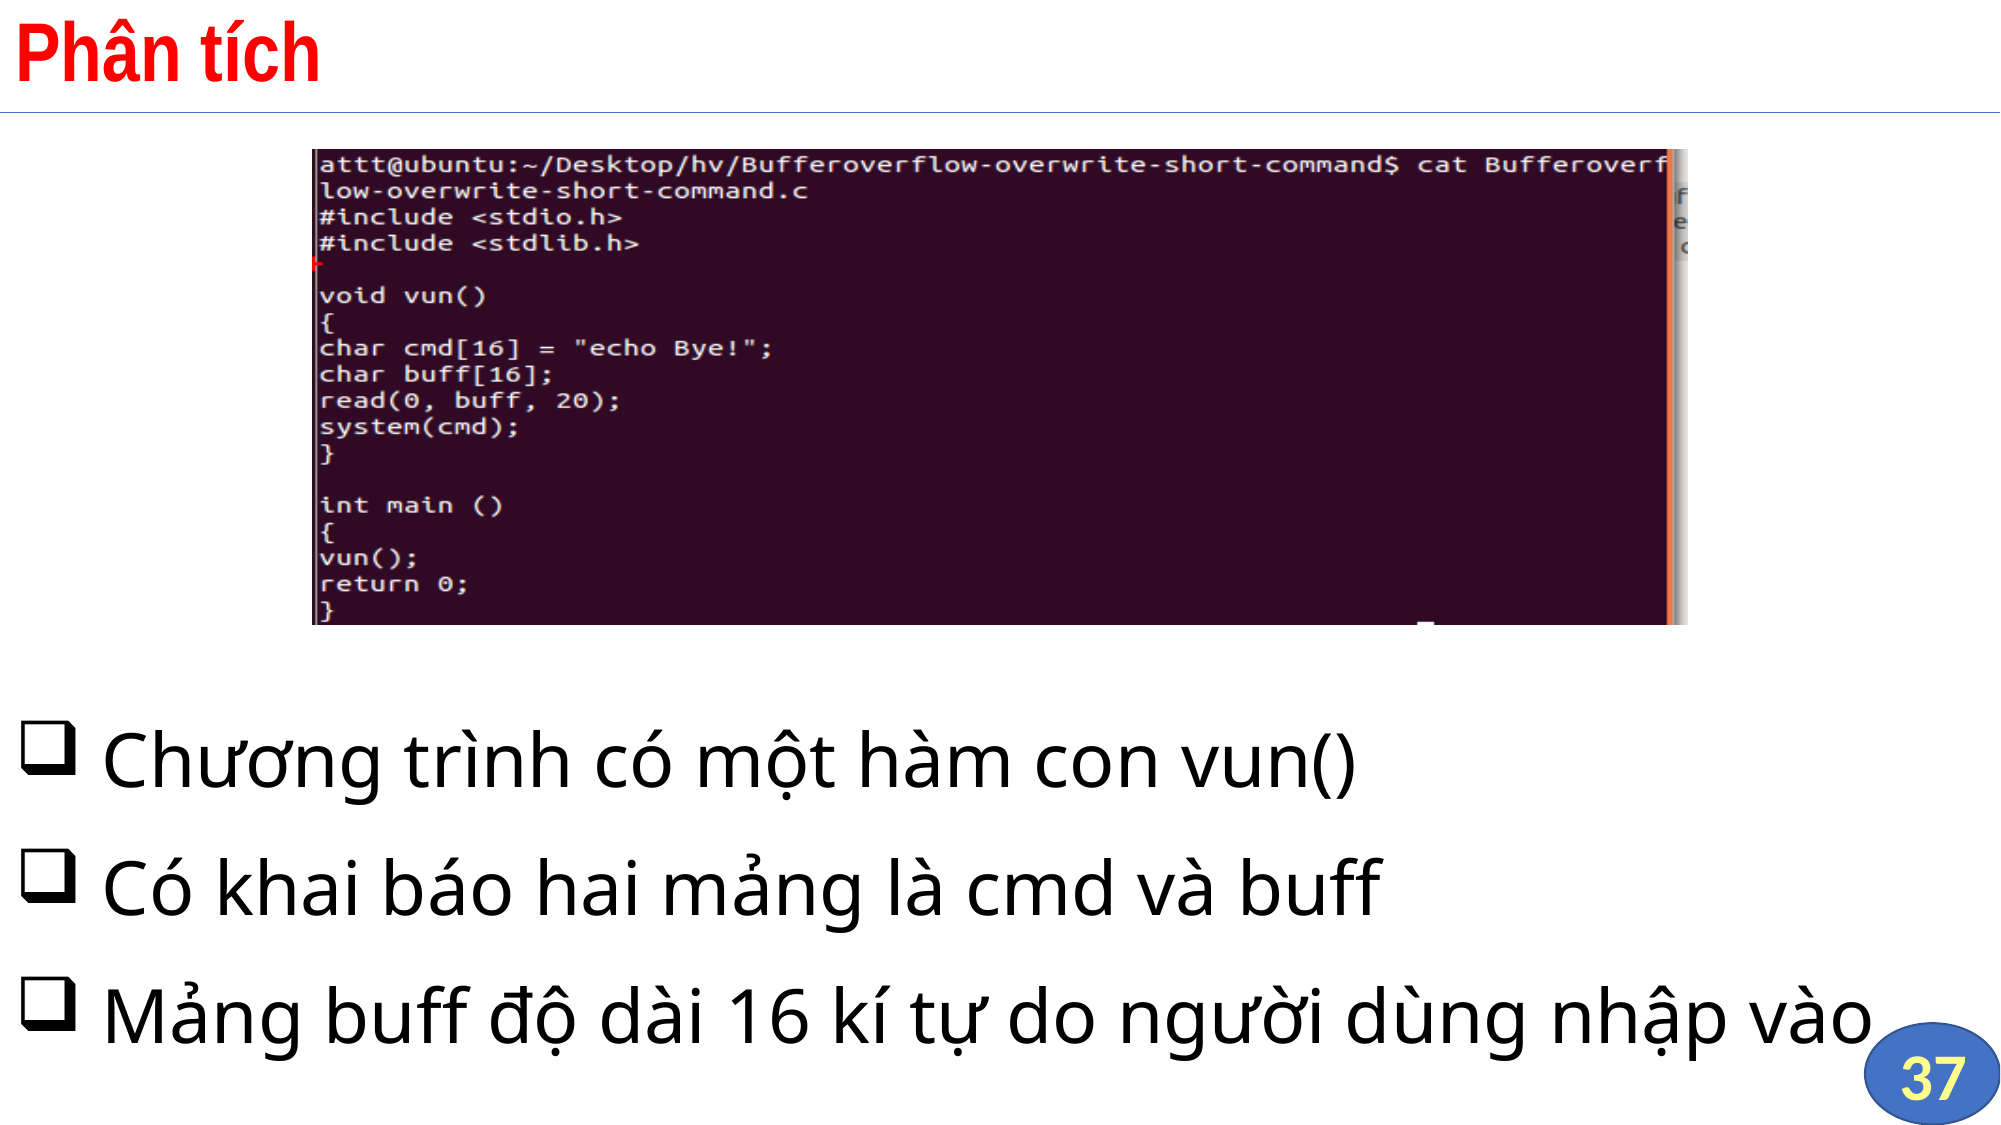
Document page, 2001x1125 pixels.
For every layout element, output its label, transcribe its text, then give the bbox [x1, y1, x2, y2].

slide_number 37 [1866, 1023, 2000, 1125]
picture [312, 149, 1688, 625]
title Phân tích [0, 0, 2000, 113]
list Chương trình có một hàm con vun() Có khai báo hai mảng là cmd và buff Mảng buff độ dài 16 kí tự do người dùng nhập vào [0, 113, 2000, 1125]
